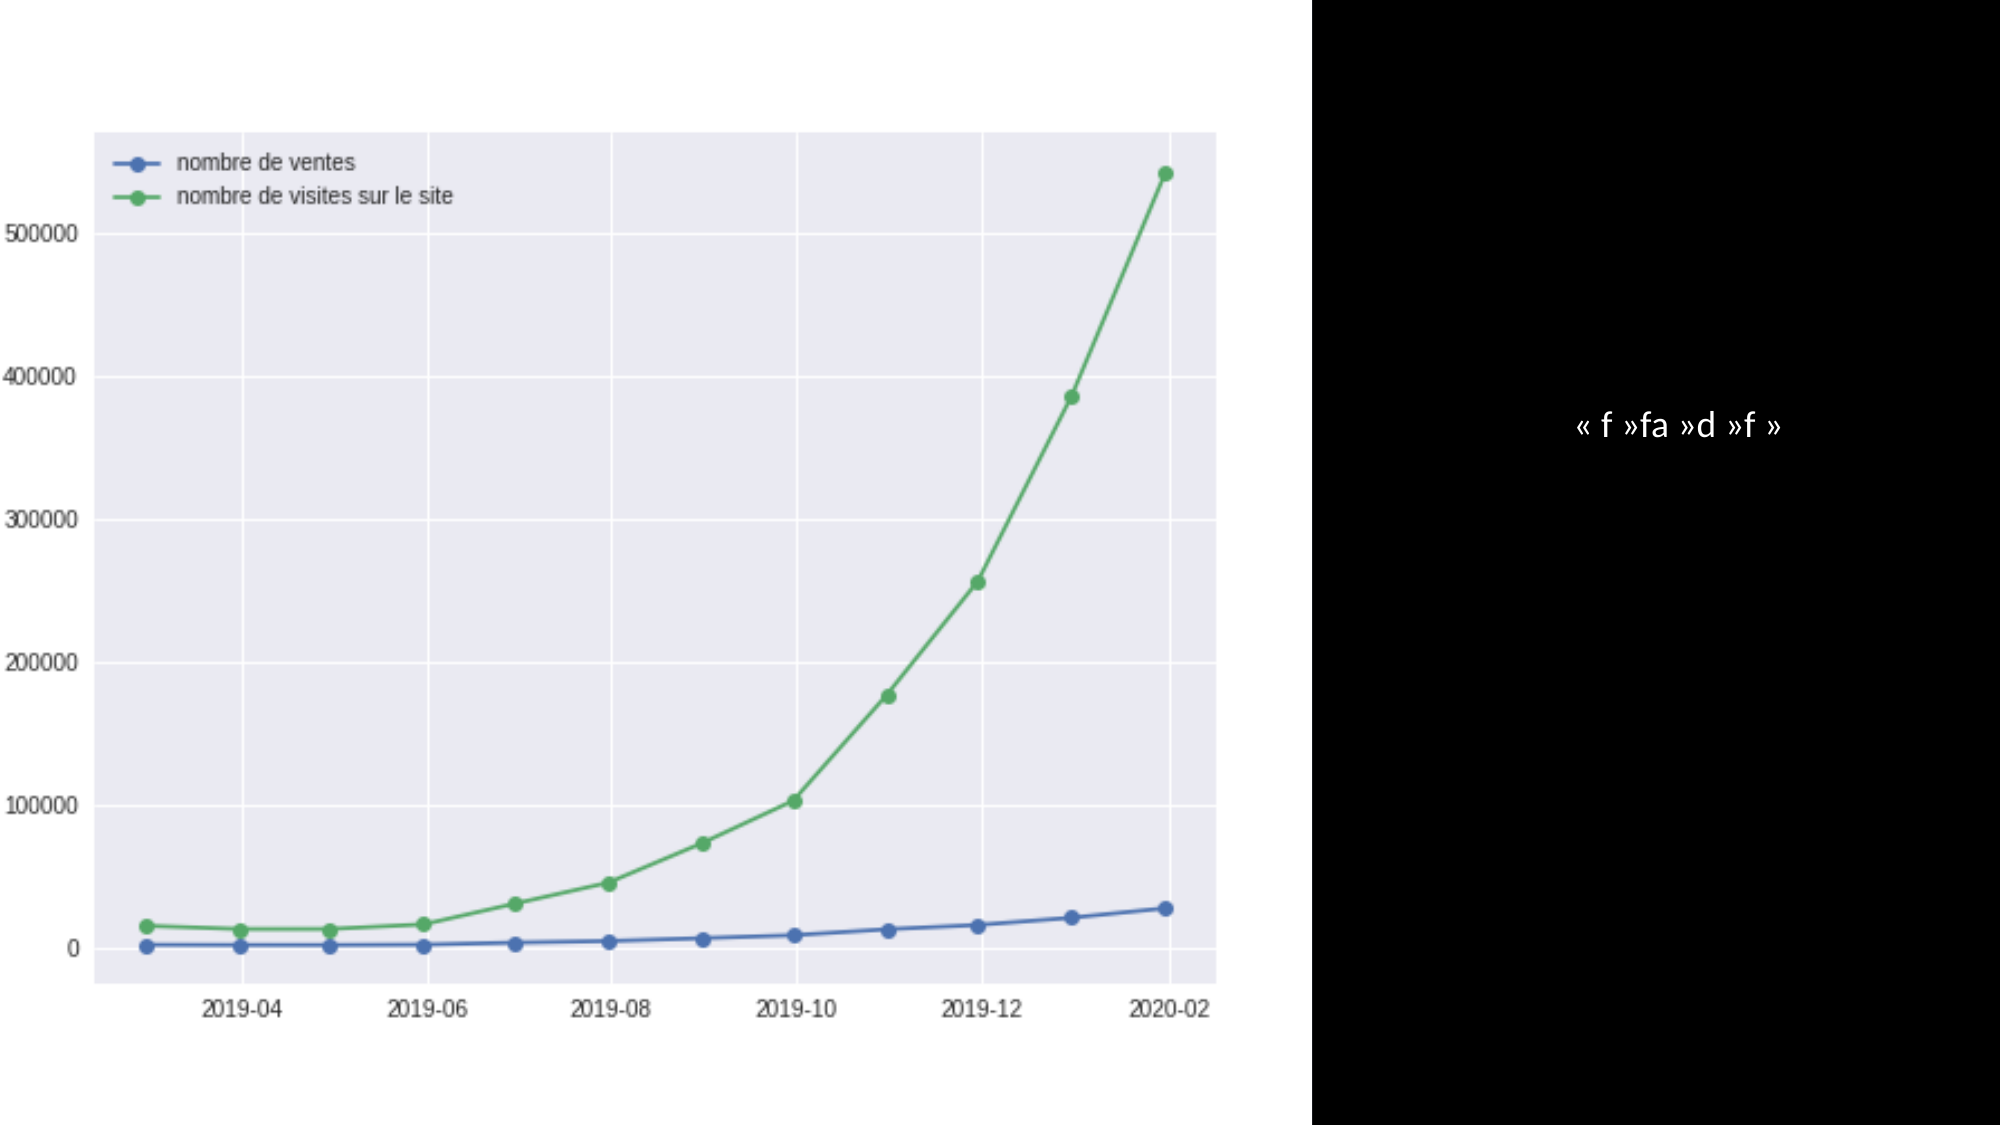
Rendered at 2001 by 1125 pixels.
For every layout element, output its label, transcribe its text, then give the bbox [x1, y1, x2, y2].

text_box « f »fa »d »f » [1558, 392, 1799, 453]
picture [0, 0, 1313, 1125]
